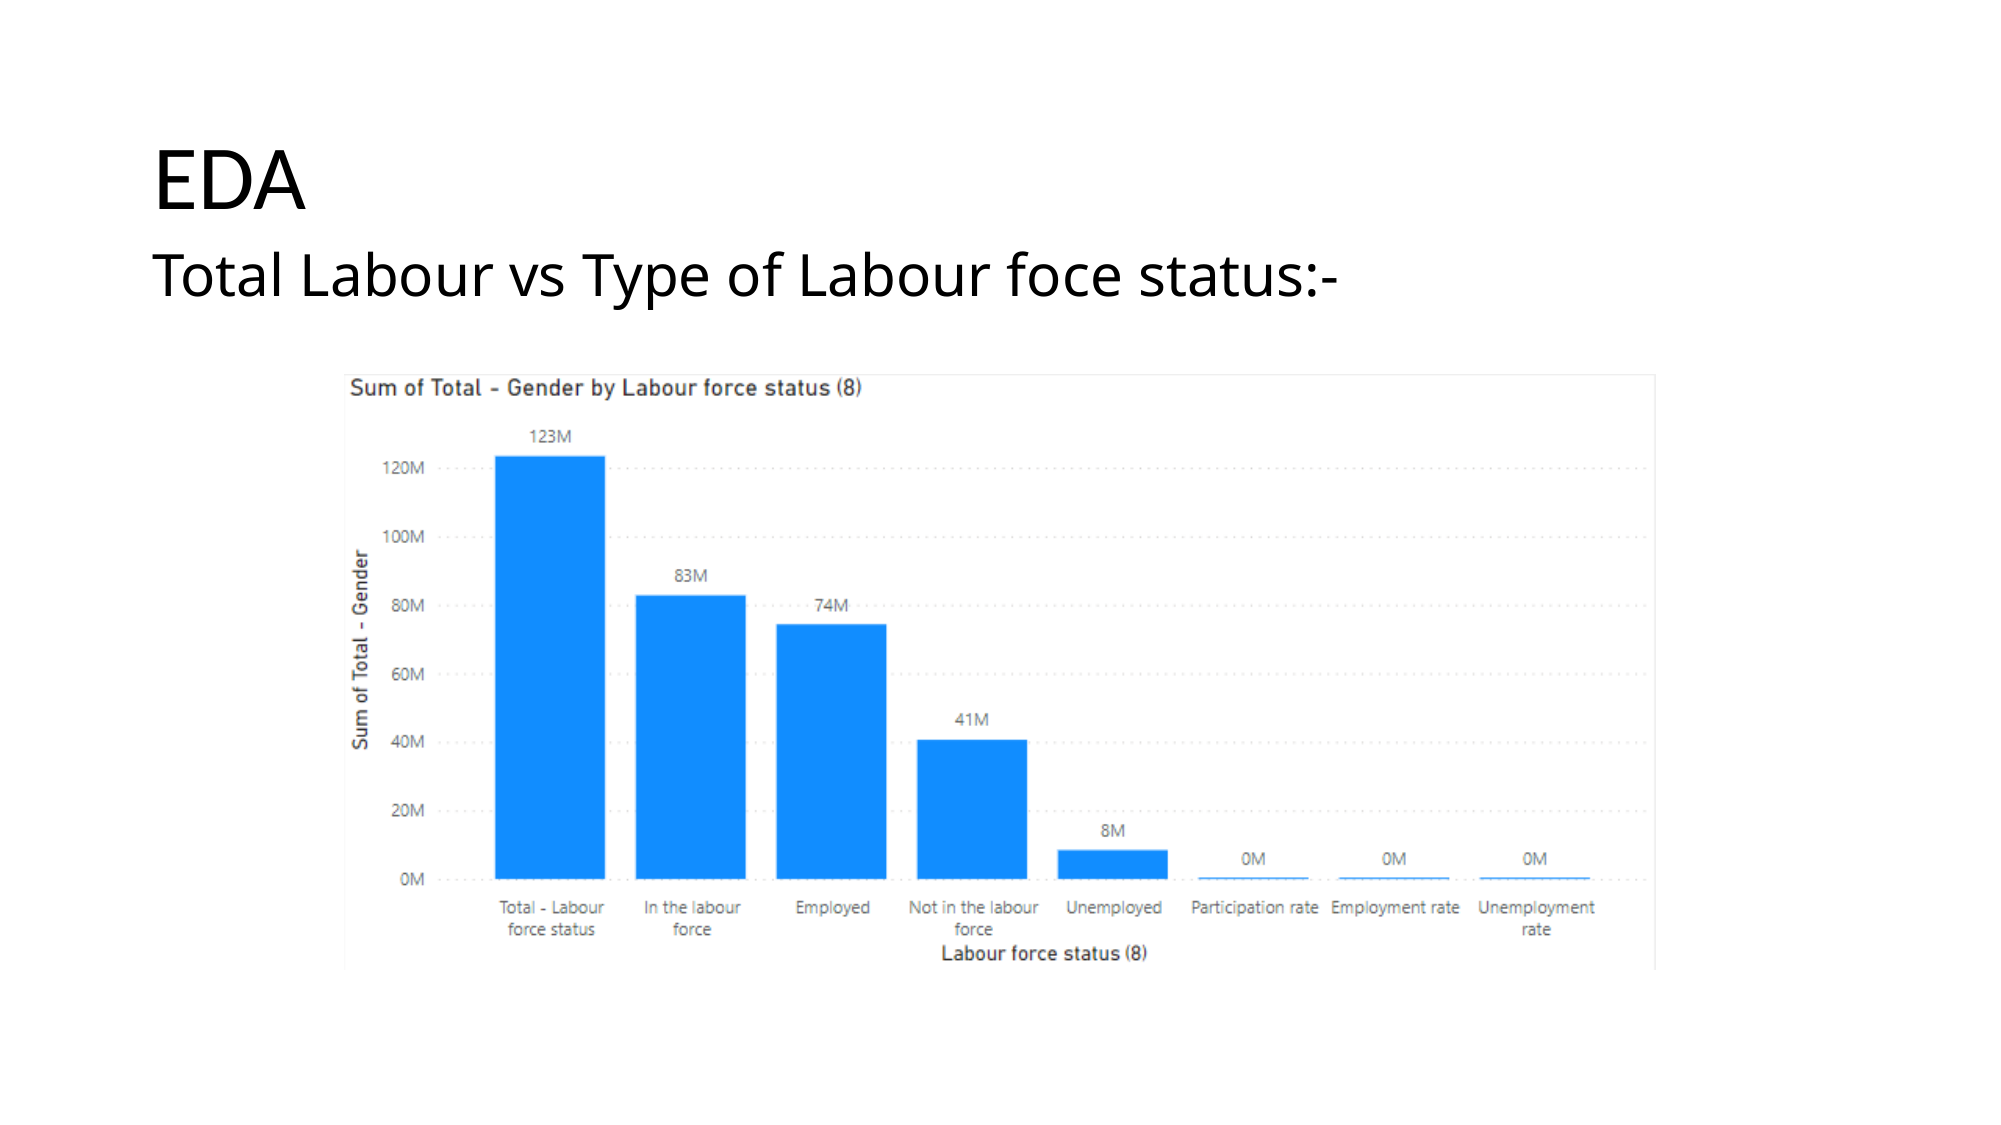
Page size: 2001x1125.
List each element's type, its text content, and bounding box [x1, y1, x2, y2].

text_box EDA [138, 110, 322, 236]
title Total Labour vs Type of Labour foce status:- [137, 224, 1863, 331]
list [344, 374, 1656, 970]
